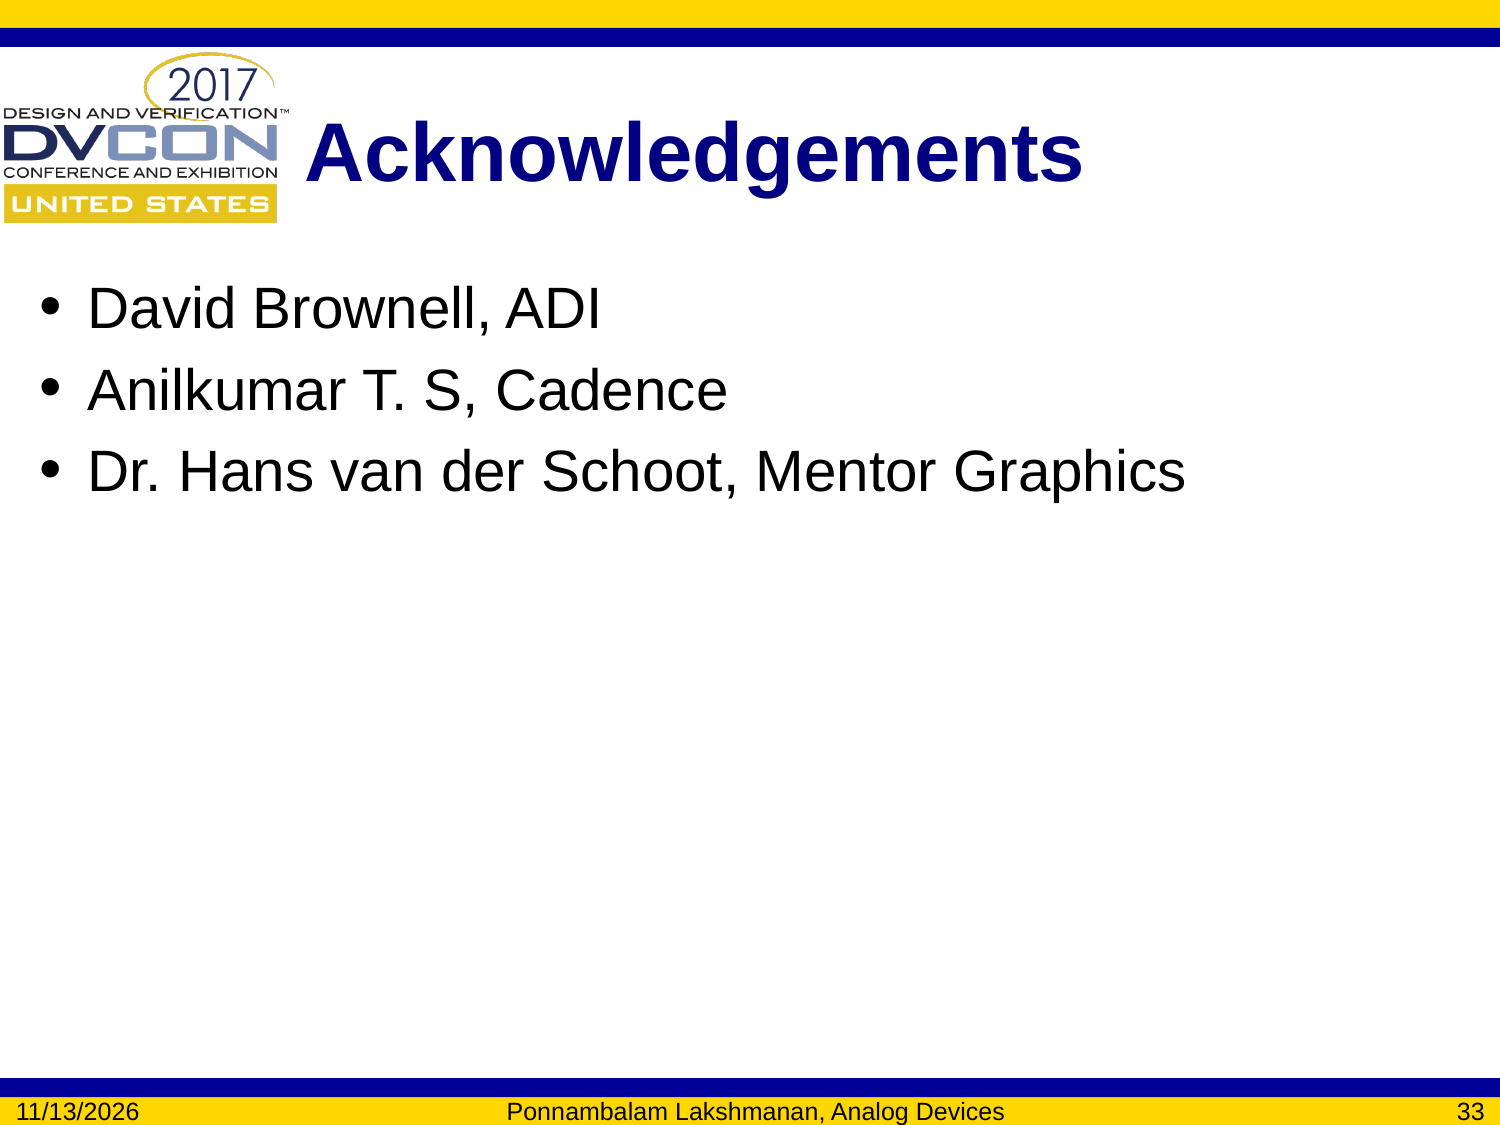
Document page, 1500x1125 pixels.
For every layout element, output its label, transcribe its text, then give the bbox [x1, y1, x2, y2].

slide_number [0, 1097, 175, 1124]
picture [0, 46, 291, 223]
slide_number 33 [1350, 1097, 1500, 1124]
footer Ponnambalam Lakshmanan, Analog Devices [187, 1097, 1325, 1124]
list David Brownell, ADI Anilkumar T. S, Cadence Dr. Hans van der Schoot, Mentor Graphics [24, 262, 1475, 1063]
title Acknowledgements [289, 53, 1475, 242]
